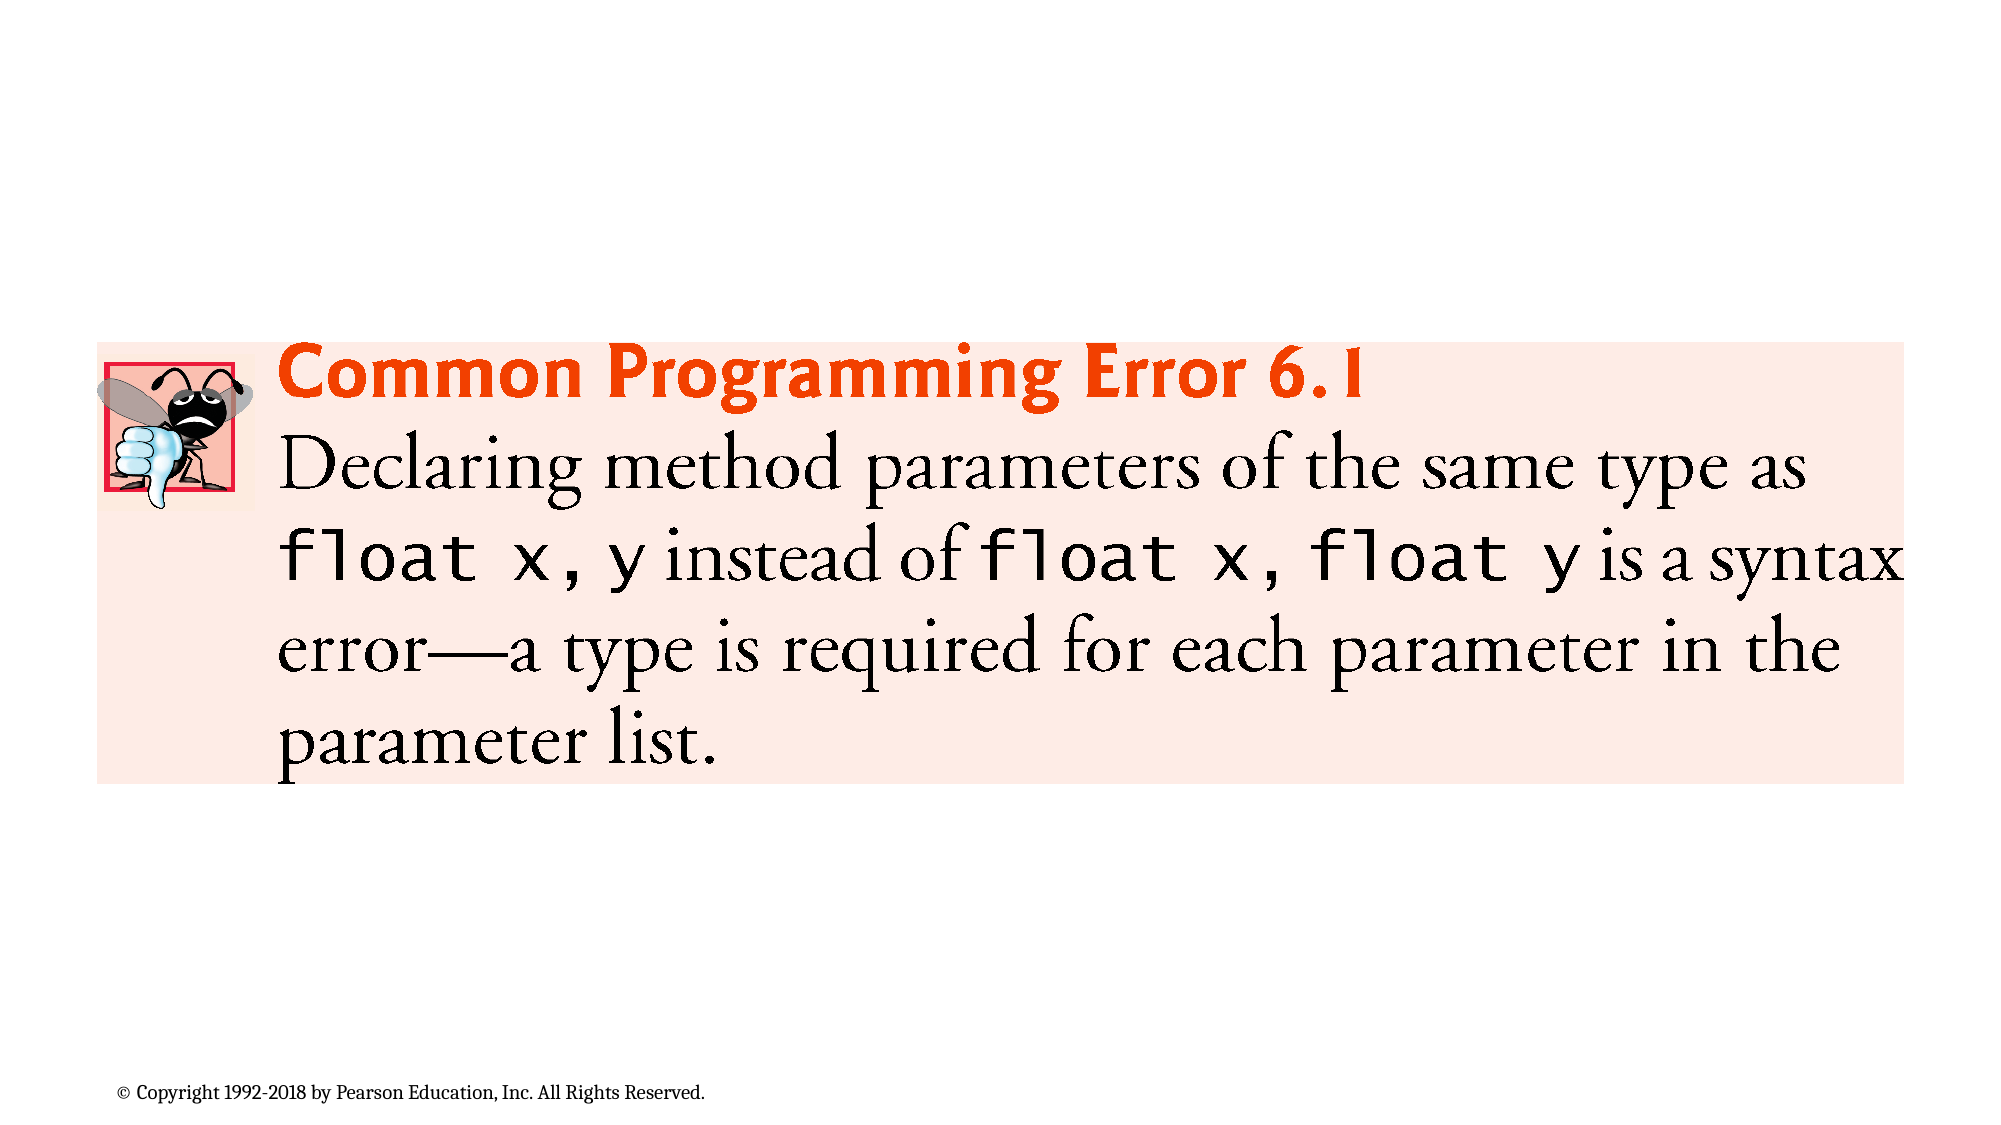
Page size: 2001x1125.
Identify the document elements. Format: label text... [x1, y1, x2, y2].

footer © Copyright 1992-2018 by Pearson Education, Inc. All Rights Reserved. [99, 1051, 1473, 1112]
picture [0, 244, 2000, 880]
